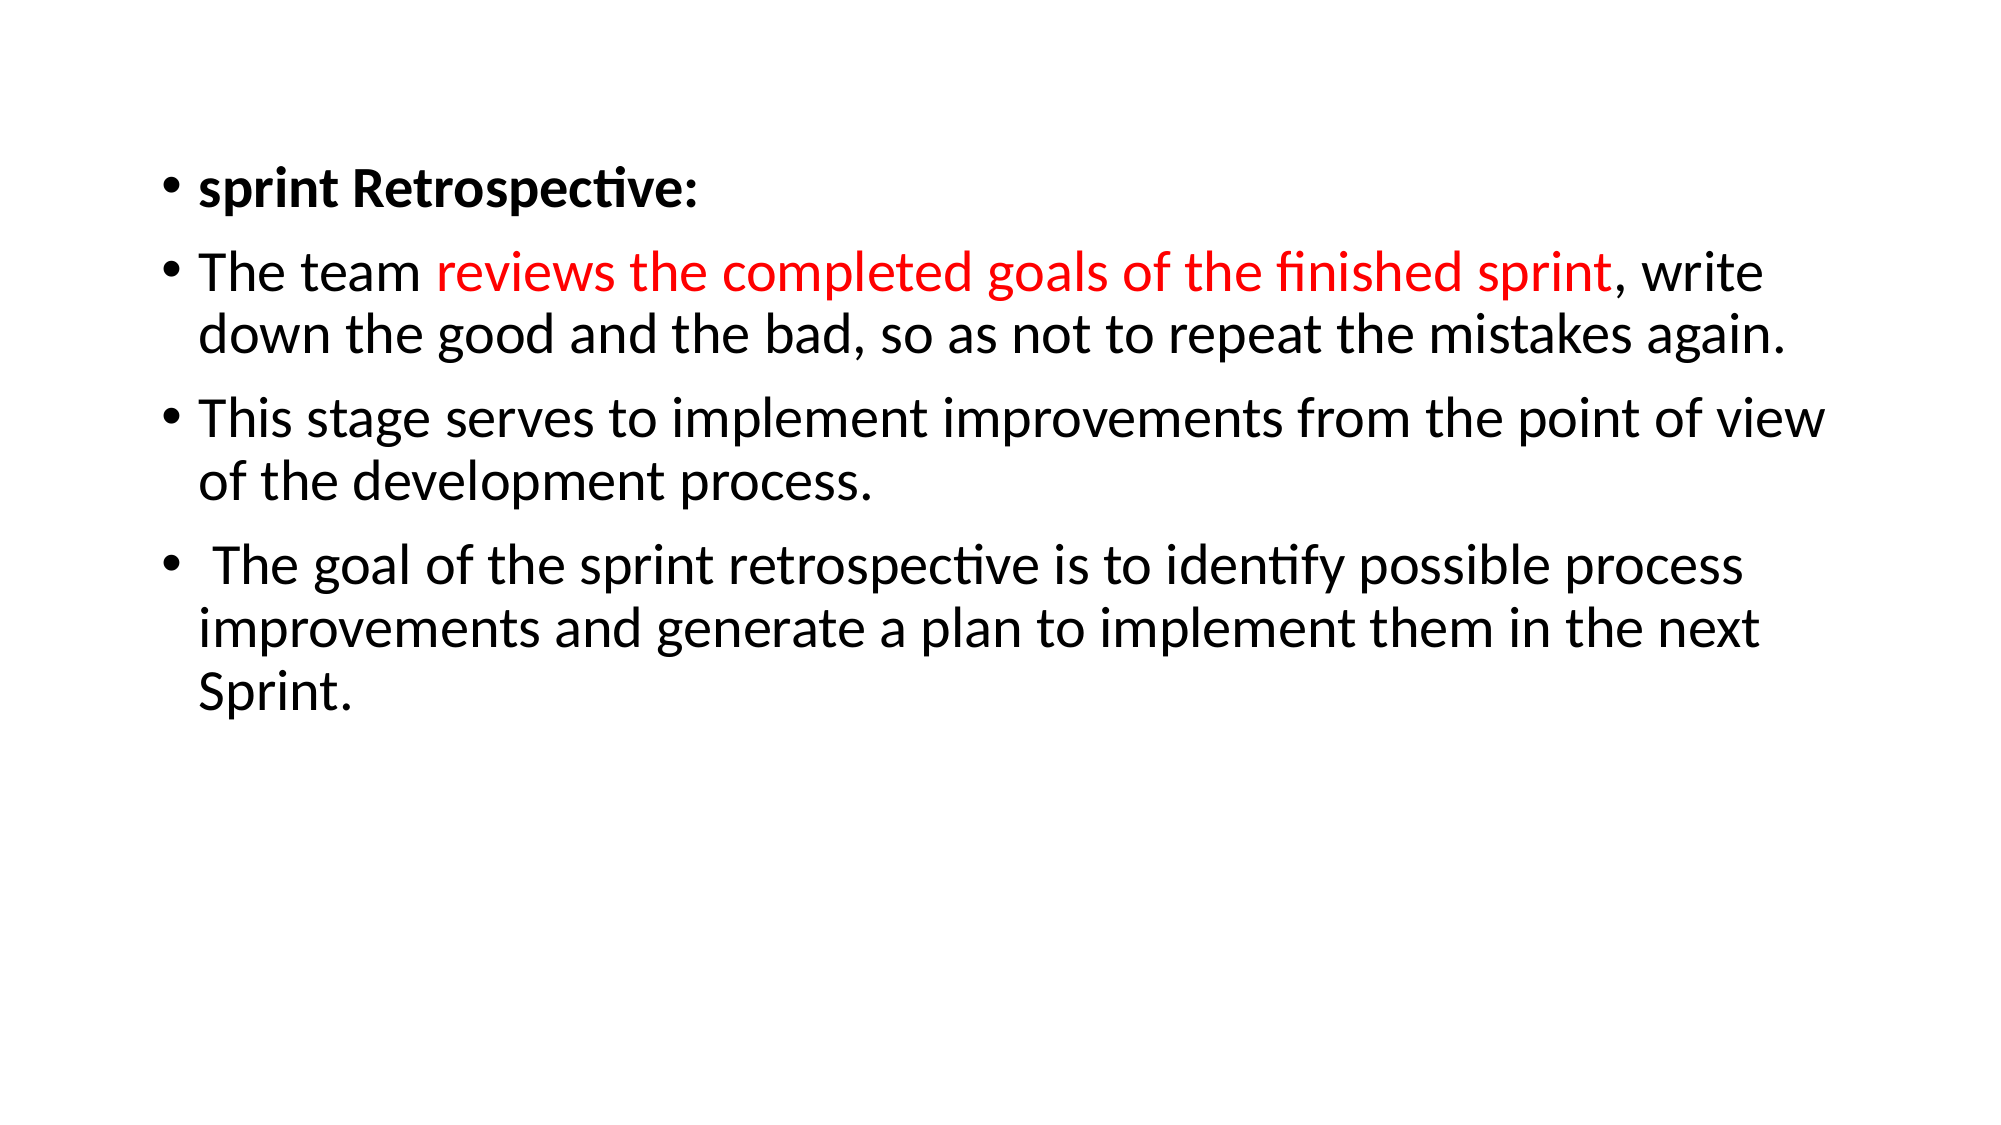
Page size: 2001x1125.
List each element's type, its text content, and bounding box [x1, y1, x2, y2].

list sprint Retrospective: The team reviews the completed goals of the finished sprint, write down the good and the bad, so as not to repeat the mistakes again. This stage serves to implement improvements from the point of view of the development process. The goal of the sprint retrospective is to identify possible process improvements and generate a plan to implement them in the next Sprint. [146, 149, 1872, 864]
